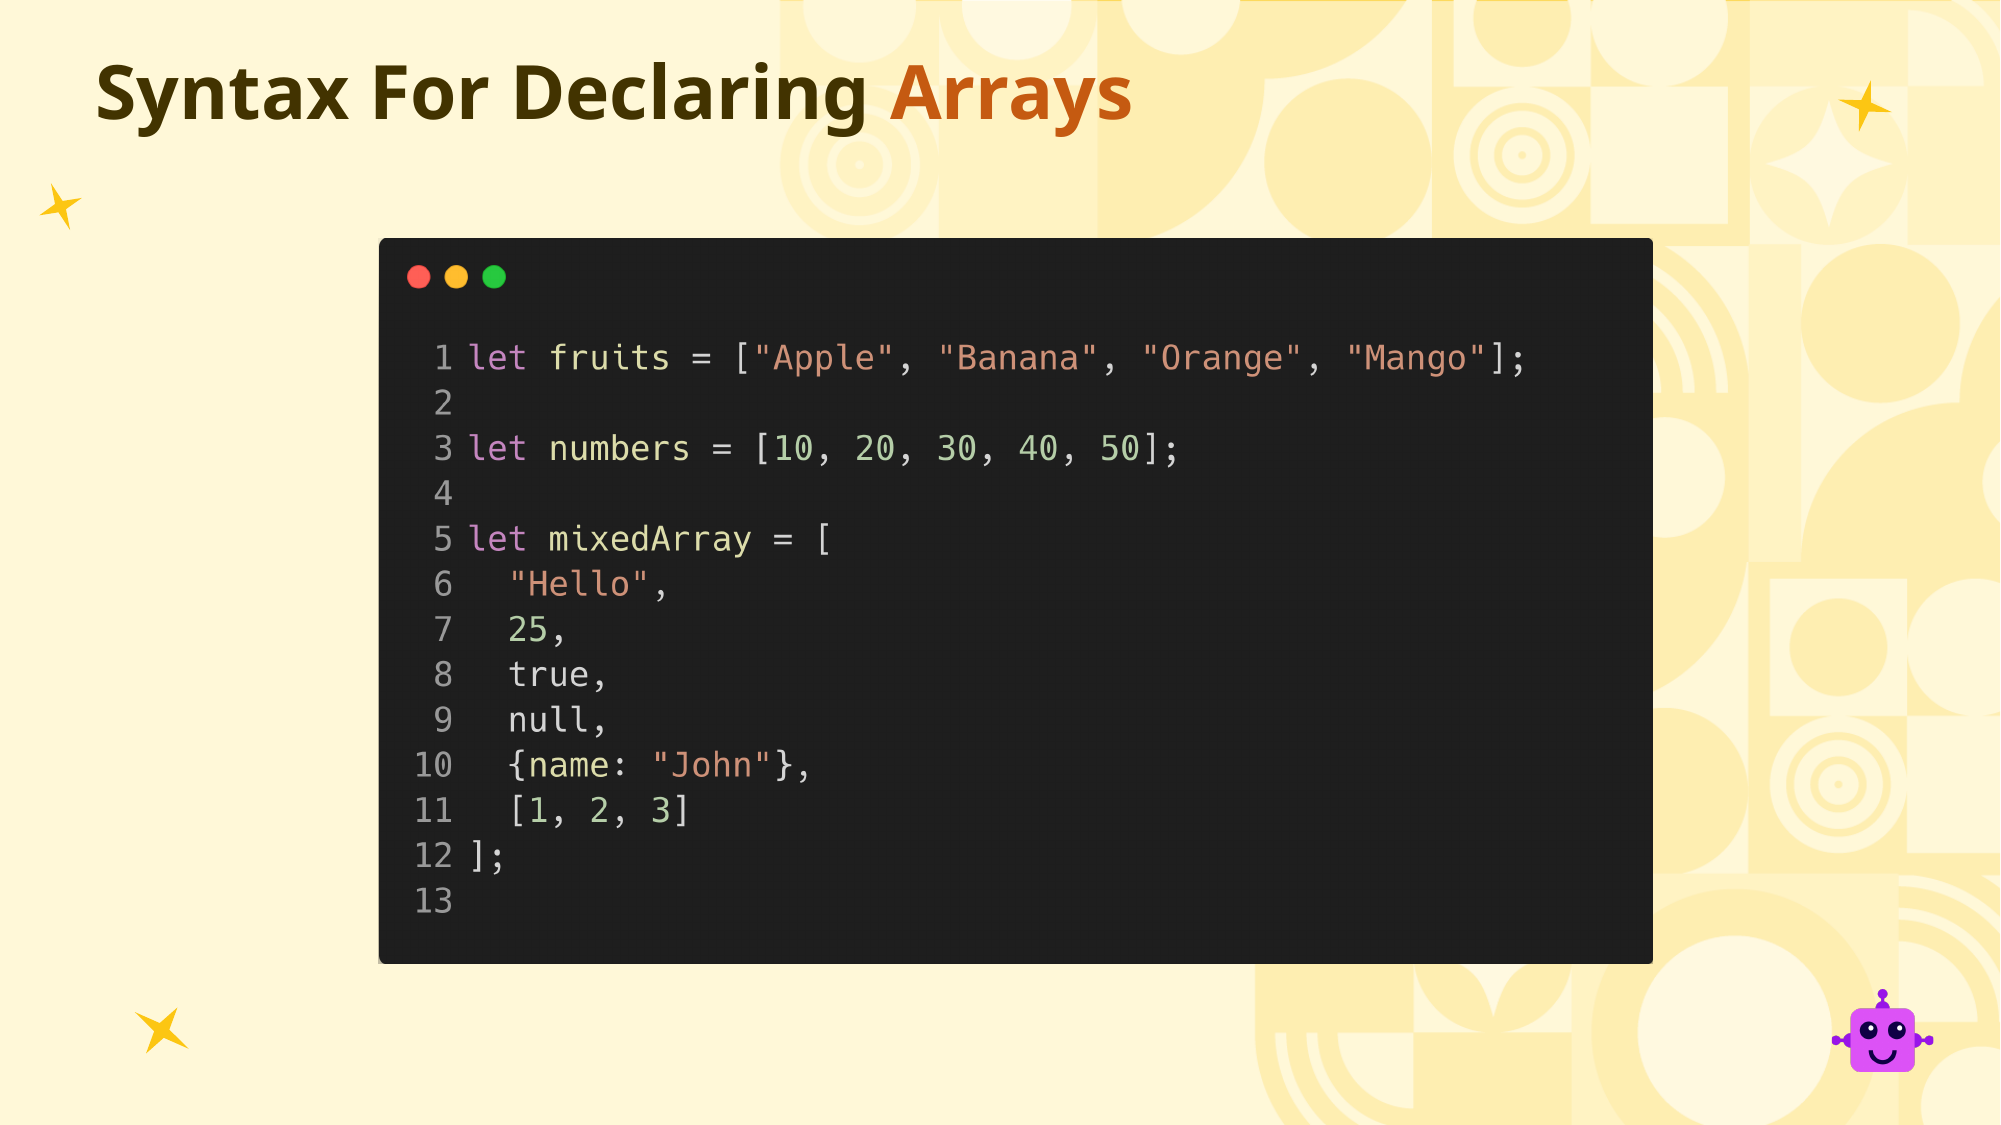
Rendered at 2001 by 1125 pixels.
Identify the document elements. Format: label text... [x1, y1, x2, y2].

text_box [38, 182, 83, 231]
title Syntax For Declaring Arrays [80, 0, 1581, 143]
text_box [1837, 79, 1893, 133]
text_box [134, 1006, 190, 1055]
picture [0, 0, 2001, 1125]
